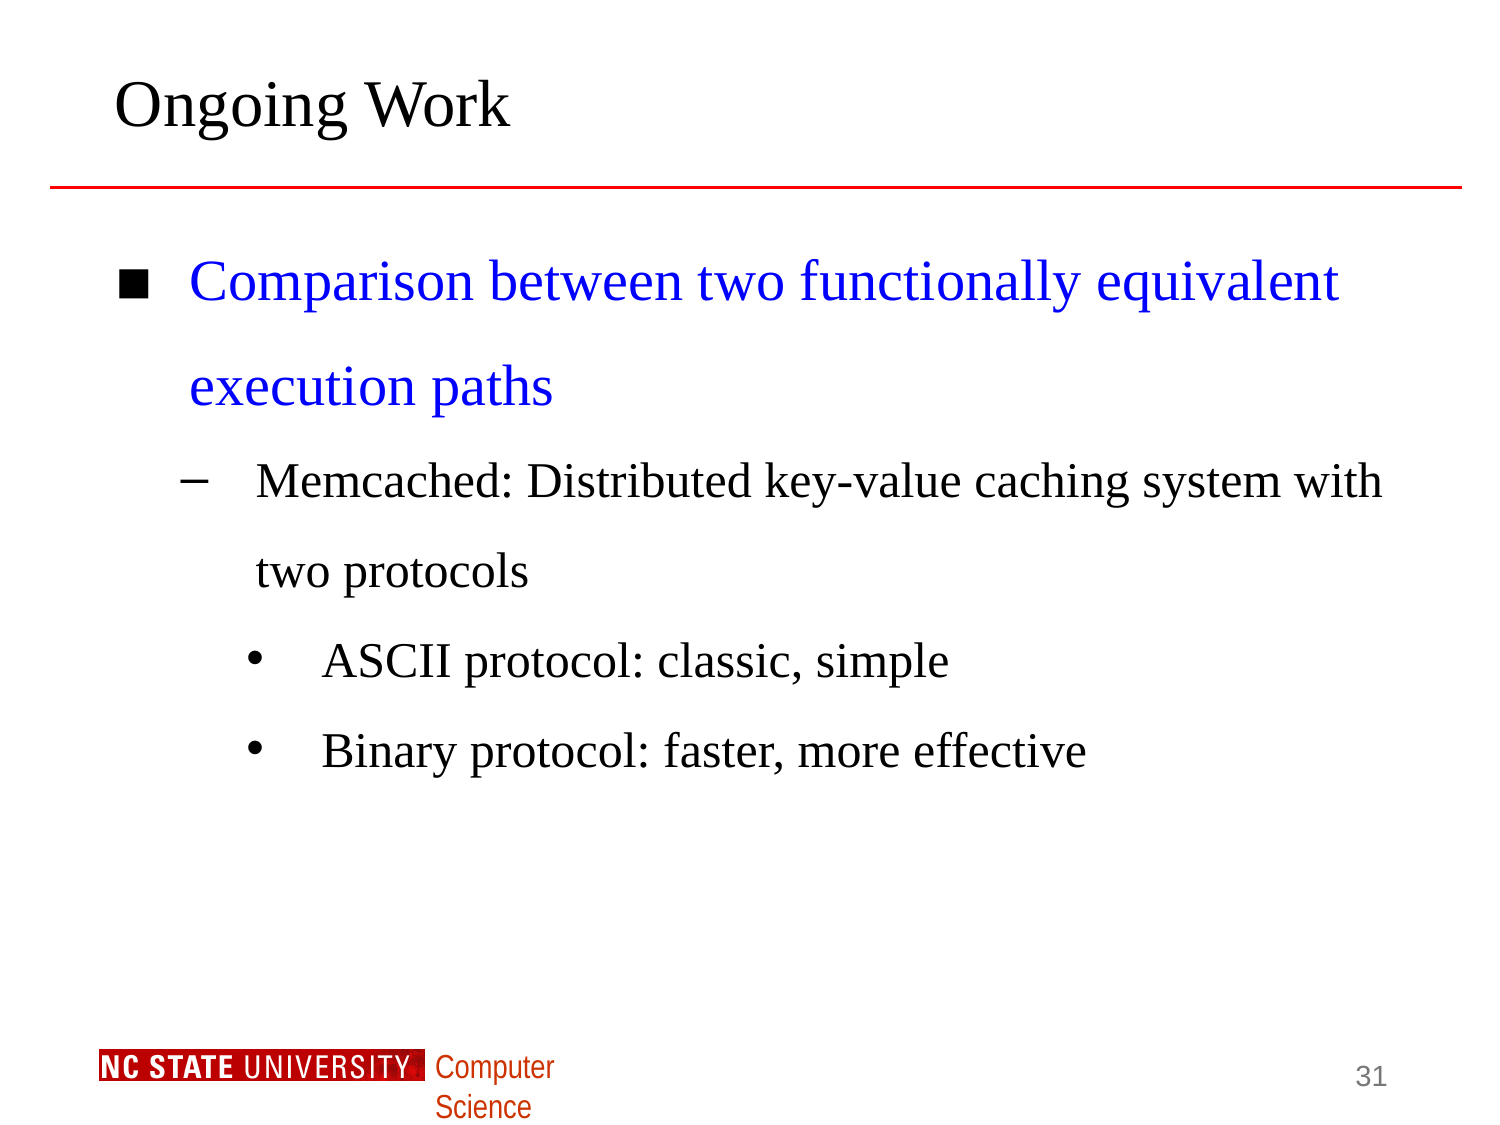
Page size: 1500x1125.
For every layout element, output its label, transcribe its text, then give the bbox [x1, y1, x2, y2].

title Ongoing Work [99, 24, 1452, 175]
picture [99, 1049, 425, 1081]
slide_number 31 [1090, 1050, 1403, 1100]
list Comparison between two functionally equivalent execution paths Memcached: Distributed key-value caching system with two protocols ASCII protocol: classic, simple Binary protocol: faster, more effective [99, 200, 1455, 1013]
